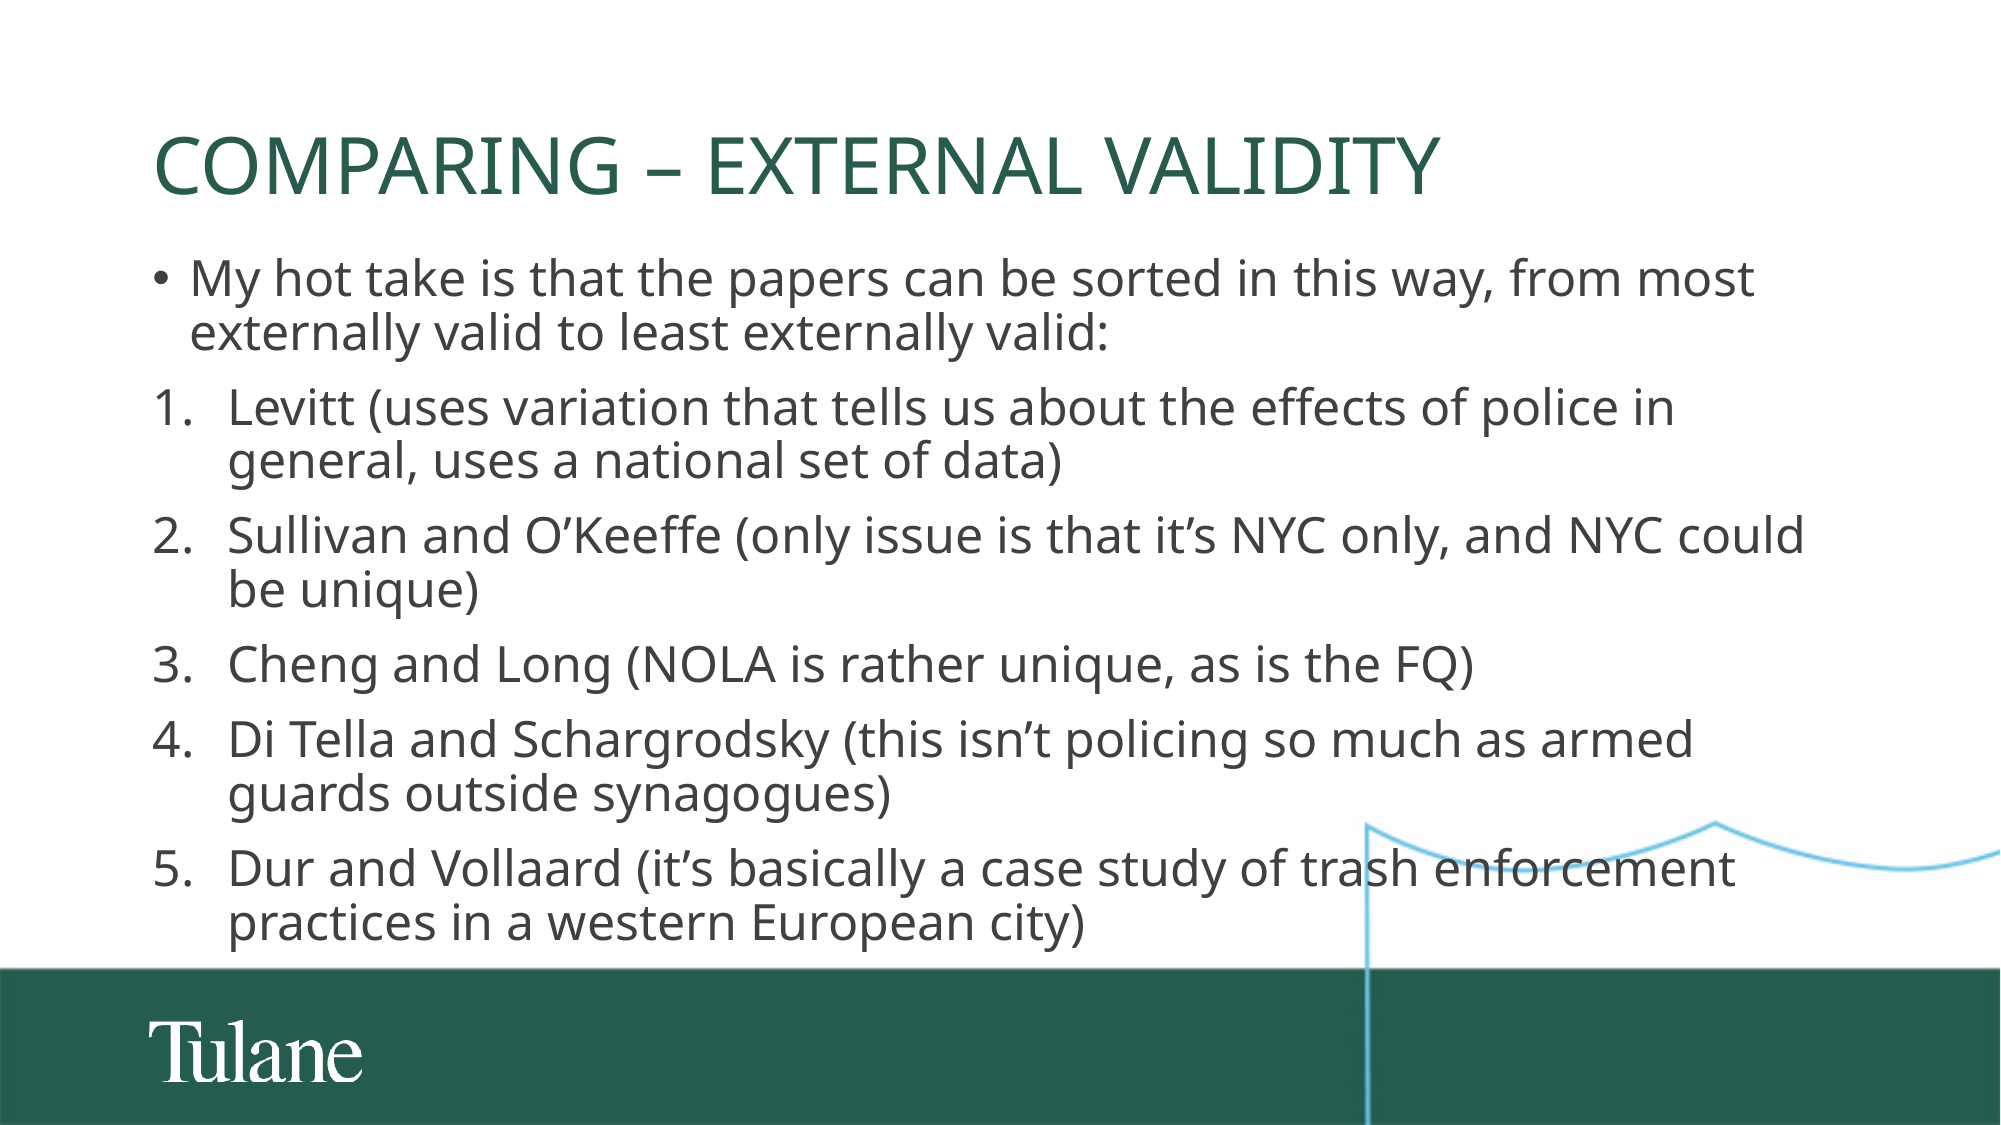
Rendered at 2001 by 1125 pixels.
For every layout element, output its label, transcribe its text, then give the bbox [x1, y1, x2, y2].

picture [0, 0, 2001, 1125]
title Comparing – External validity [137, 59, 1863, 245]
list My hot take is that the papers can be sorted in this way, from most externally valid to least externally valid: Levitt (uses variation that tells us about the effects of police in general, uses a national set of data) Sullivan and O’Keeffe (only issue is that it’s NYC only, and NYC could be unique) Cheng and Long (NOLA is rather unique, as is the FQ) Di Tella and Schargrodsky (this isn’t policing so much as armed guards outside synagogues) Dur and Vollaard (it’s basically a case study of trash enforcement practices in a western European city) [137, 245, 1863, 960]
